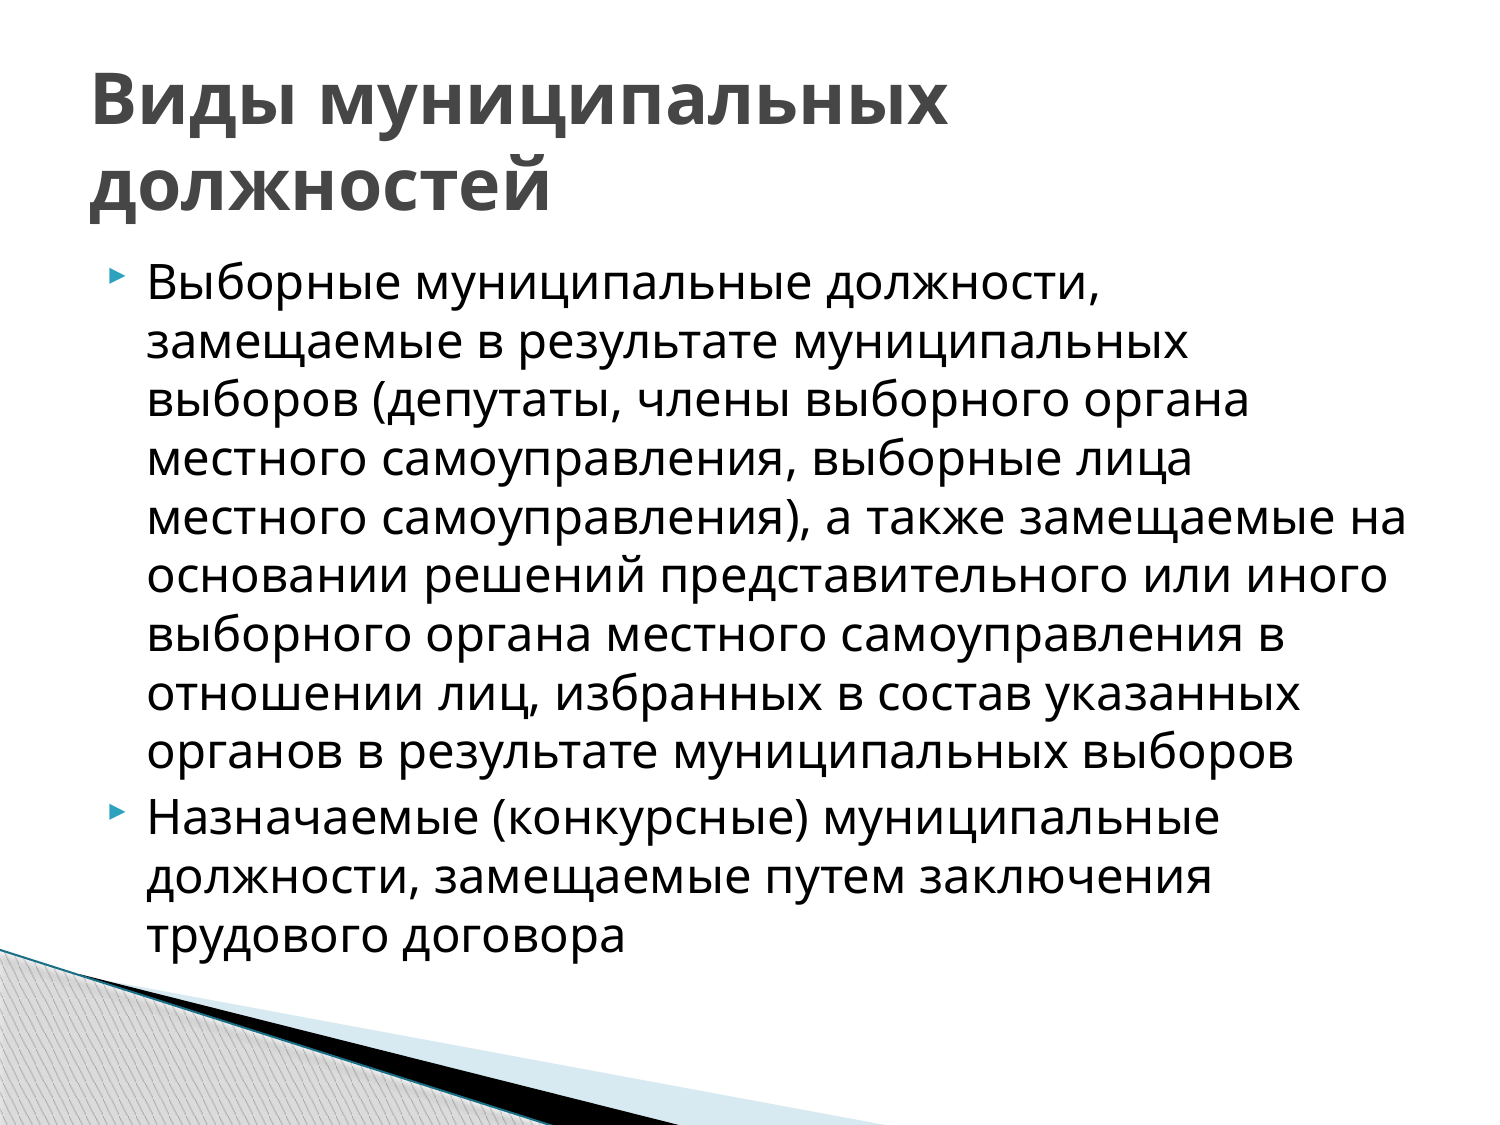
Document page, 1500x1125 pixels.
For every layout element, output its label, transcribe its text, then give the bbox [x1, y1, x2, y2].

list Выборные муниципальные должности, замещаемые в результате муниципальных выборов (депутаты, члены выборного органа местного самоуправления, выборные лица местного самоуправления), а также замещаемые на основании решений представительного или иного выборного органа местного самоуправления в отношении лиц, избранных в состав указанных органов в результате муниципальных выборов Назначаемые (конкурсные) муниципальные должности, замещаемые путем заключения трудового договора [75, 243, 1425, 986]
title Виды муниципальных должностей [75, 45, 1425, 233]
